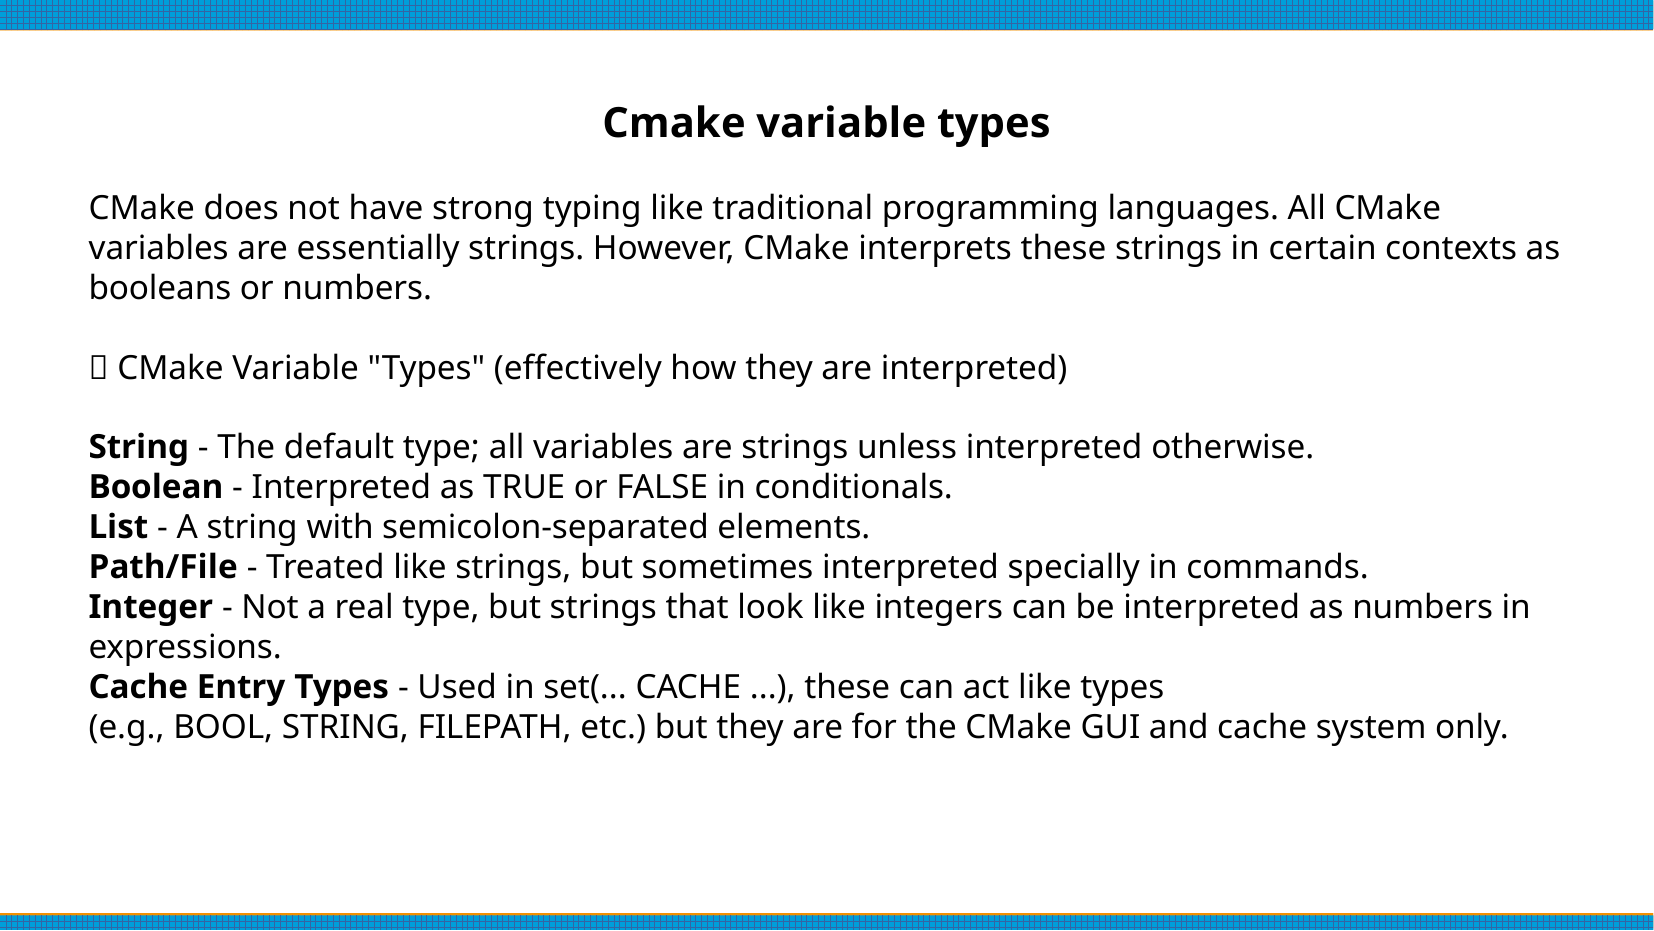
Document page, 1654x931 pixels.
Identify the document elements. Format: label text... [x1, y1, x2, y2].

subtitle Cmake variable types CMake does not have strong typing like traditional programming languages. All CMake variables are essentially strings. However, CMake interprets these strings in certain contexts as booleans or numbers. ✅ CMake Variable "Types" (effectively how they are interpreted) String - The default type; all variables are strings unless interpreted otherwise. Boolean - Interpreted as TRUE or FALSE in conditionals. List - A string with semicolon-separated elements. Path/File - Treated like strings, but sometimes interpreted specially in commands. Integer - Not a real type, but strings that look like integers can be interpreted as numbers in expressions. Cache Entry Types - Used in set(... CACHE ...), these can act like types (e.g., BOOL, STRING, FILEPATH, etc.) but they are for the CMake GUI and cache system only. [88, 44, 1565, 797]
